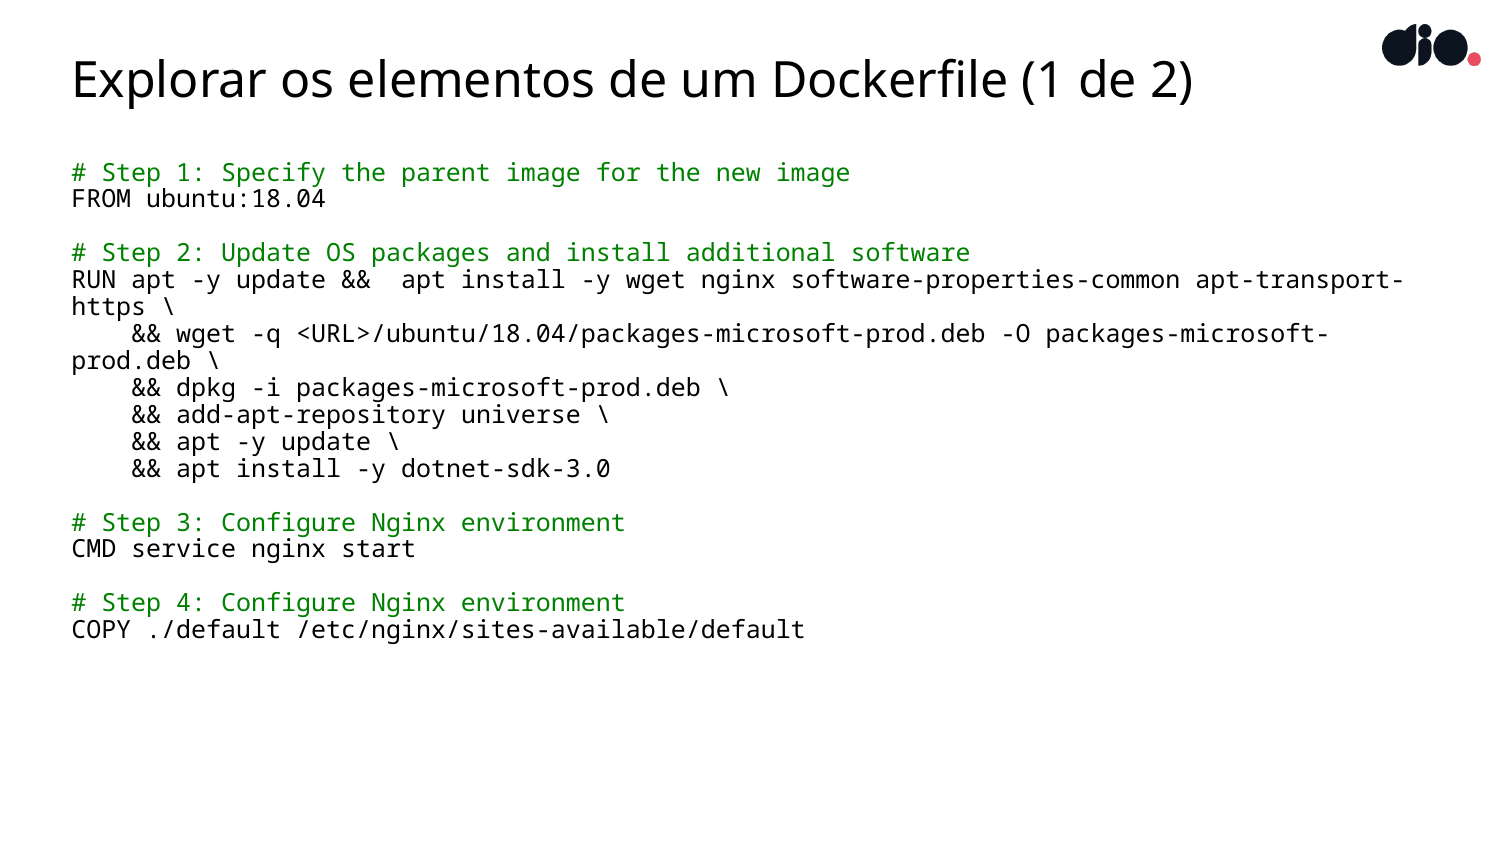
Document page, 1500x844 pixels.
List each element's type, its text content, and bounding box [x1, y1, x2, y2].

title Explorar os elementos de um Dockerfile (1 de 2) [56, 0, 1350, 151]
picture [1382, 24, 1481, 66]
list # Step 1: Specify the parent image for the new image FROM ubuntu:18.04 # Step 2: Update OS packages and install additional software RUN apt -y update && apt install -y wget nginx software-properties-common apt-transport-https \ && wget -q <URL>/ubuntu/18.04/packages-microsoft-prod.deb -O packages-microsoft-prod.deb \ && dpkg -i packages-microsoft-prod.deb \ && add-apt-repository universe \ && apt -y update \ && apt install -y dotnet-sdk-3.0 # Step 3: Configure Nginx environment CMD service nginx start # Step 4: Configure Nginx environment COPY ./default /etc/nginx/sites-available/default [56, 151, 1437, 745]
